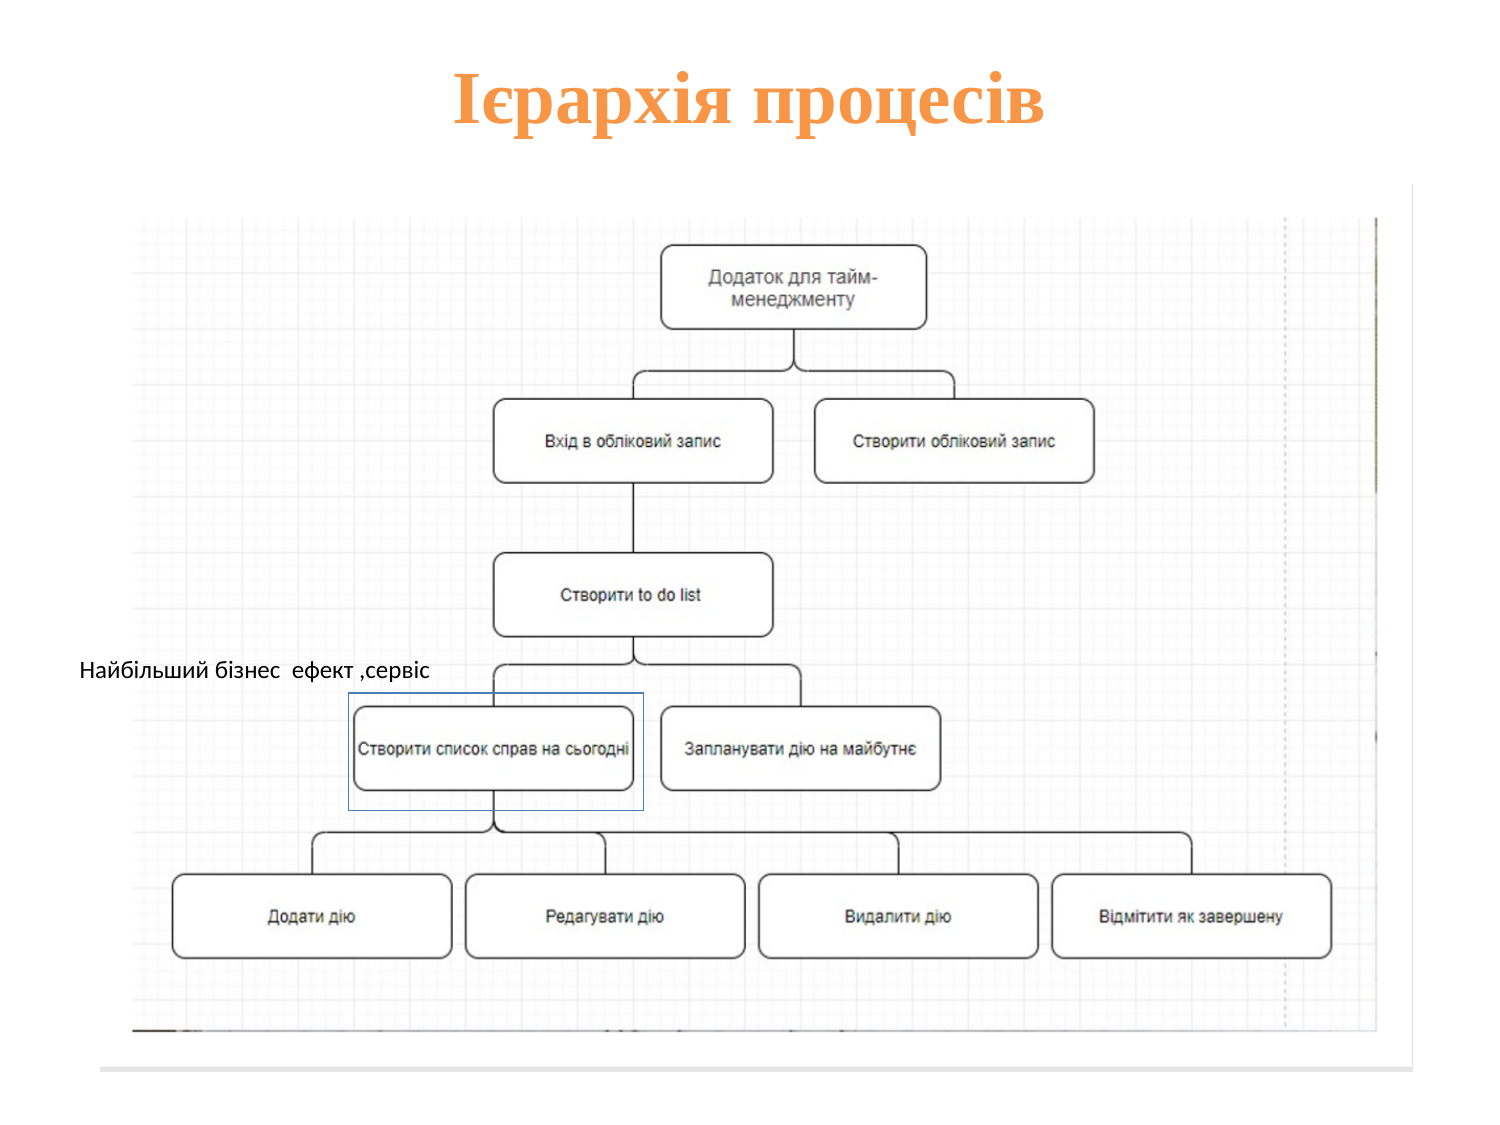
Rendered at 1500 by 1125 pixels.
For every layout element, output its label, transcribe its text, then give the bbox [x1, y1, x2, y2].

title Ієрархія процесів [74, 0, 1425, 188]
picture [100, 184, 1414, 1072]
text_box Найбільший бізнес ефект ,сервіс [64, 646, 95, 691]
